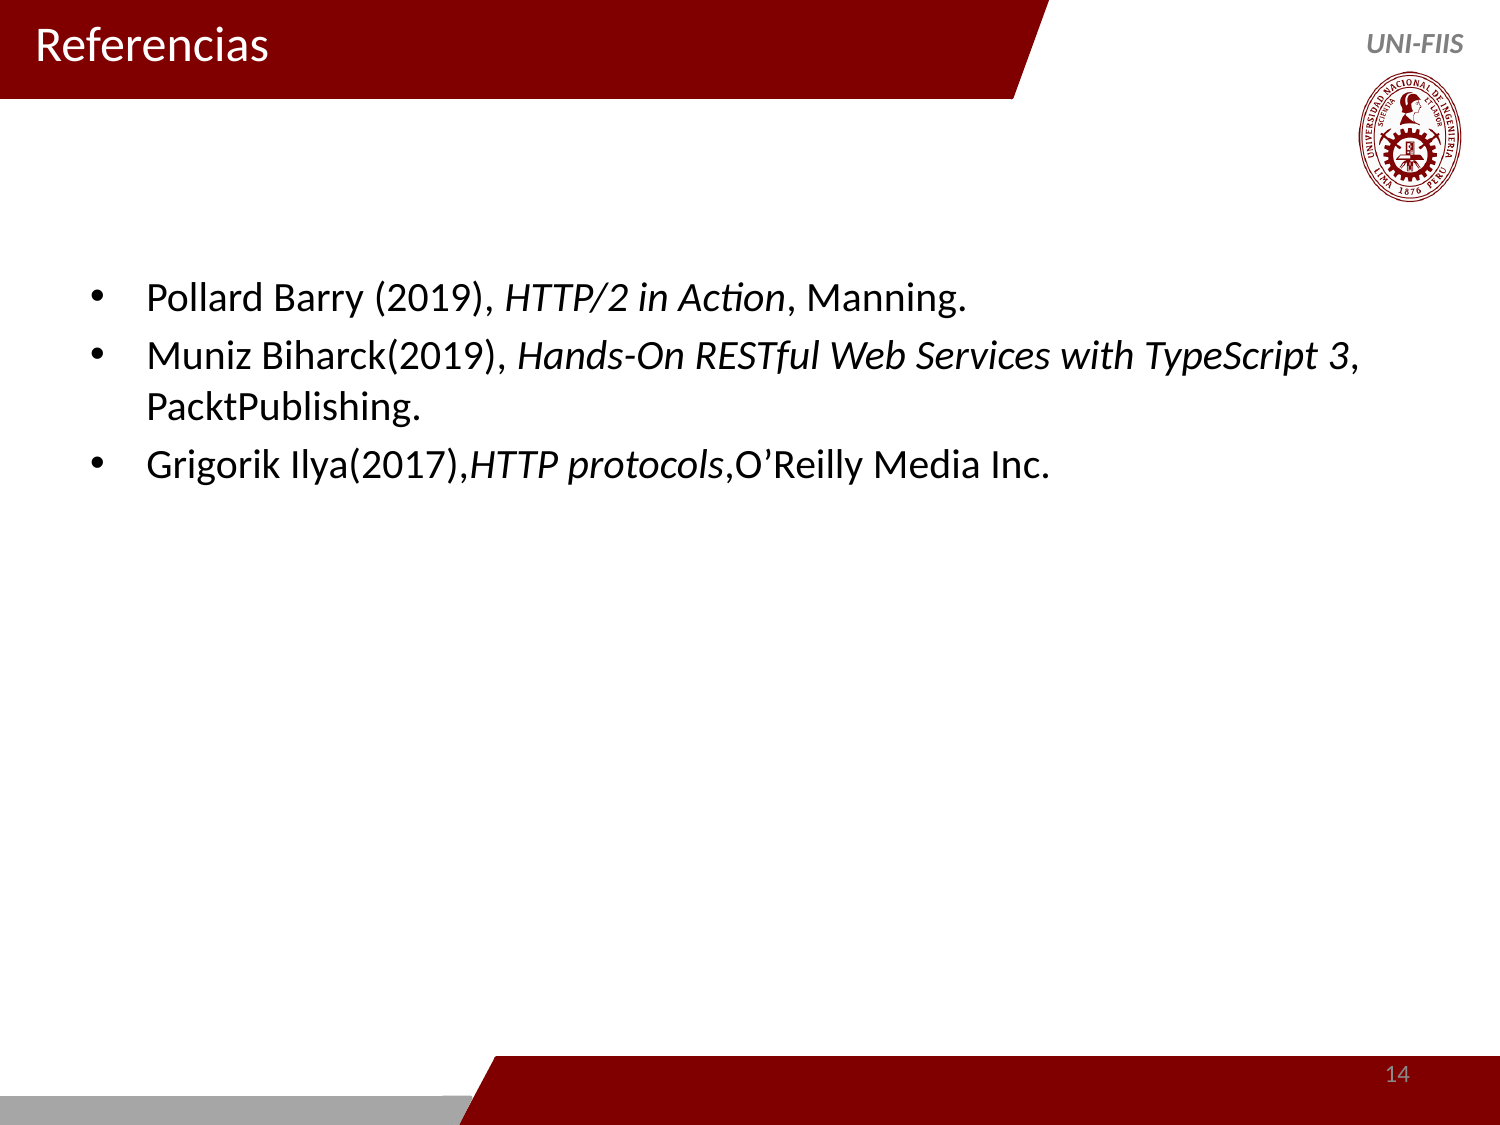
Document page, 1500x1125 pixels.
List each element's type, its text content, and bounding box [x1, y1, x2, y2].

title Referencias [20, 0, 830, 84]
picture [1354, 67, 1464, 205]
list Pollard Barry (2019), HTTP/2 in Action, Manning. Muniz Biharck(2019), Hands-On RESTful Web Services with TypeScript 3, PacktPublishing. Grigorik Ilya(2017),HTTP protocols,O’Reilly Media Inc. [75, 262, 1450, 1005]
slide_number 14 [1074, 1042, 1425, 1103]
